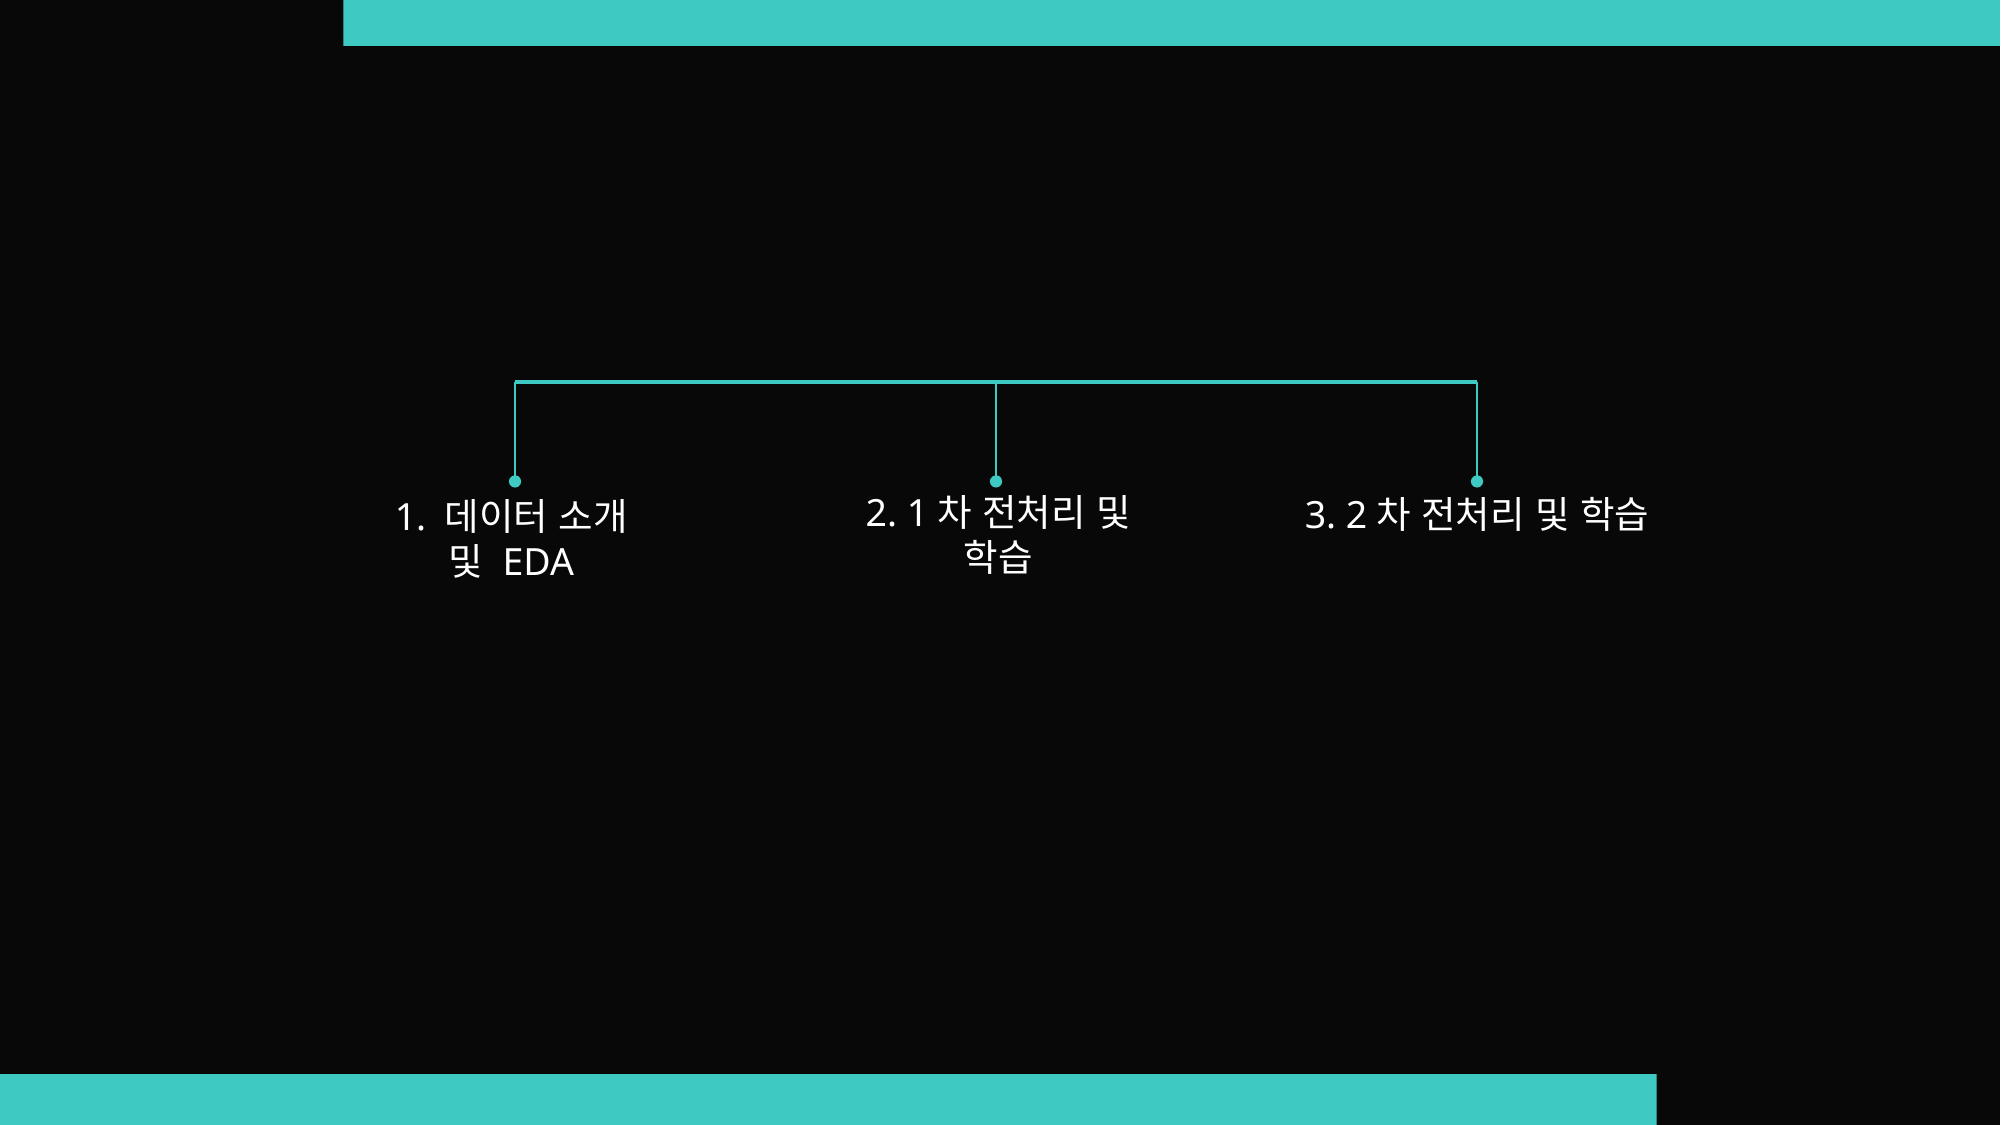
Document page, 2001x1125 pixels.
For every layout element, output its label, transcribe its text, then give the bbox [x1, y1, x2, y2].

text_box 2. 1차 전처리 및 학습 [818, 481, 1179, 587]
text_box 3. 2차 전처리 및 학습 [1267, 483, 1688, 544]
text_box 1. 데이터 소개 및 EDA [359, 485, 664, 590]
